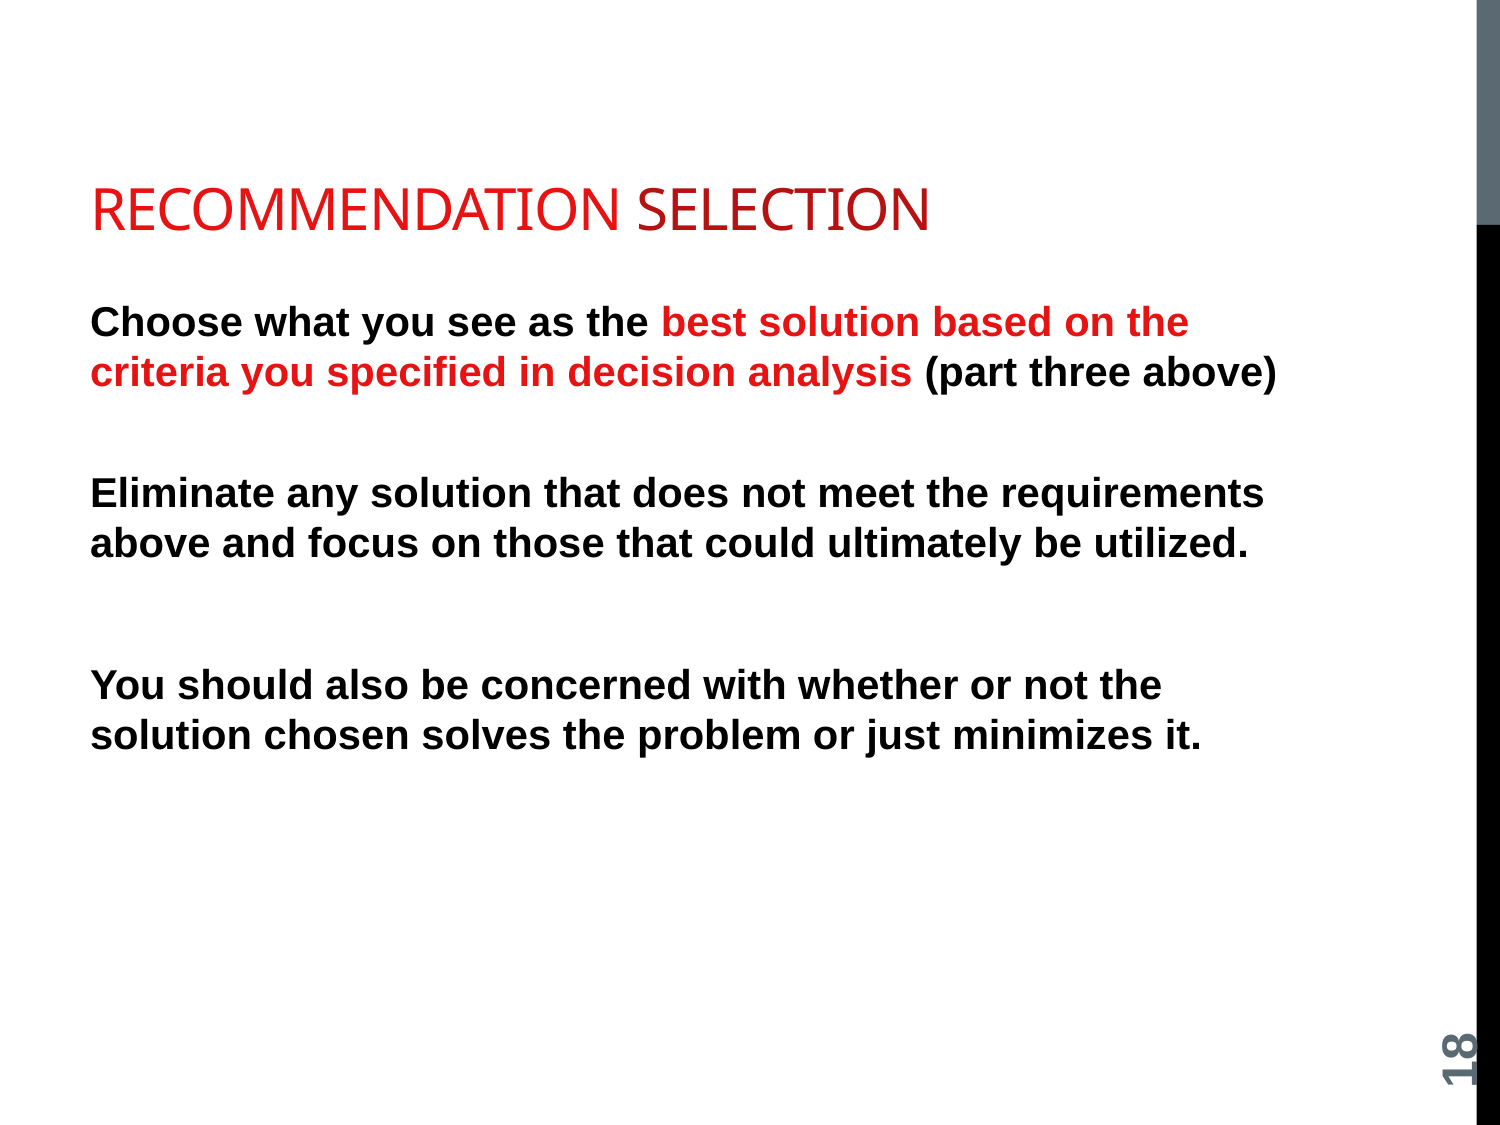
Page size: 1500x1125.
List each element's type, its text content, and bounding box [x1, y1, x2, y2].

list Choose what you see as the best solution based on the criteria you specified in decision analysis (part three above) Eliminate any solution that does not meet the requirements above and focus on those that could ultimately be utilized. You should also be concerned with whether or not the solution chosen solves the problem or just minimizes it. [75, 287, 1325, 1005]
slide_number 18 [1427, 887, 1488, 1104]
title Recommendation selection [75, 25, 1375, 250]
